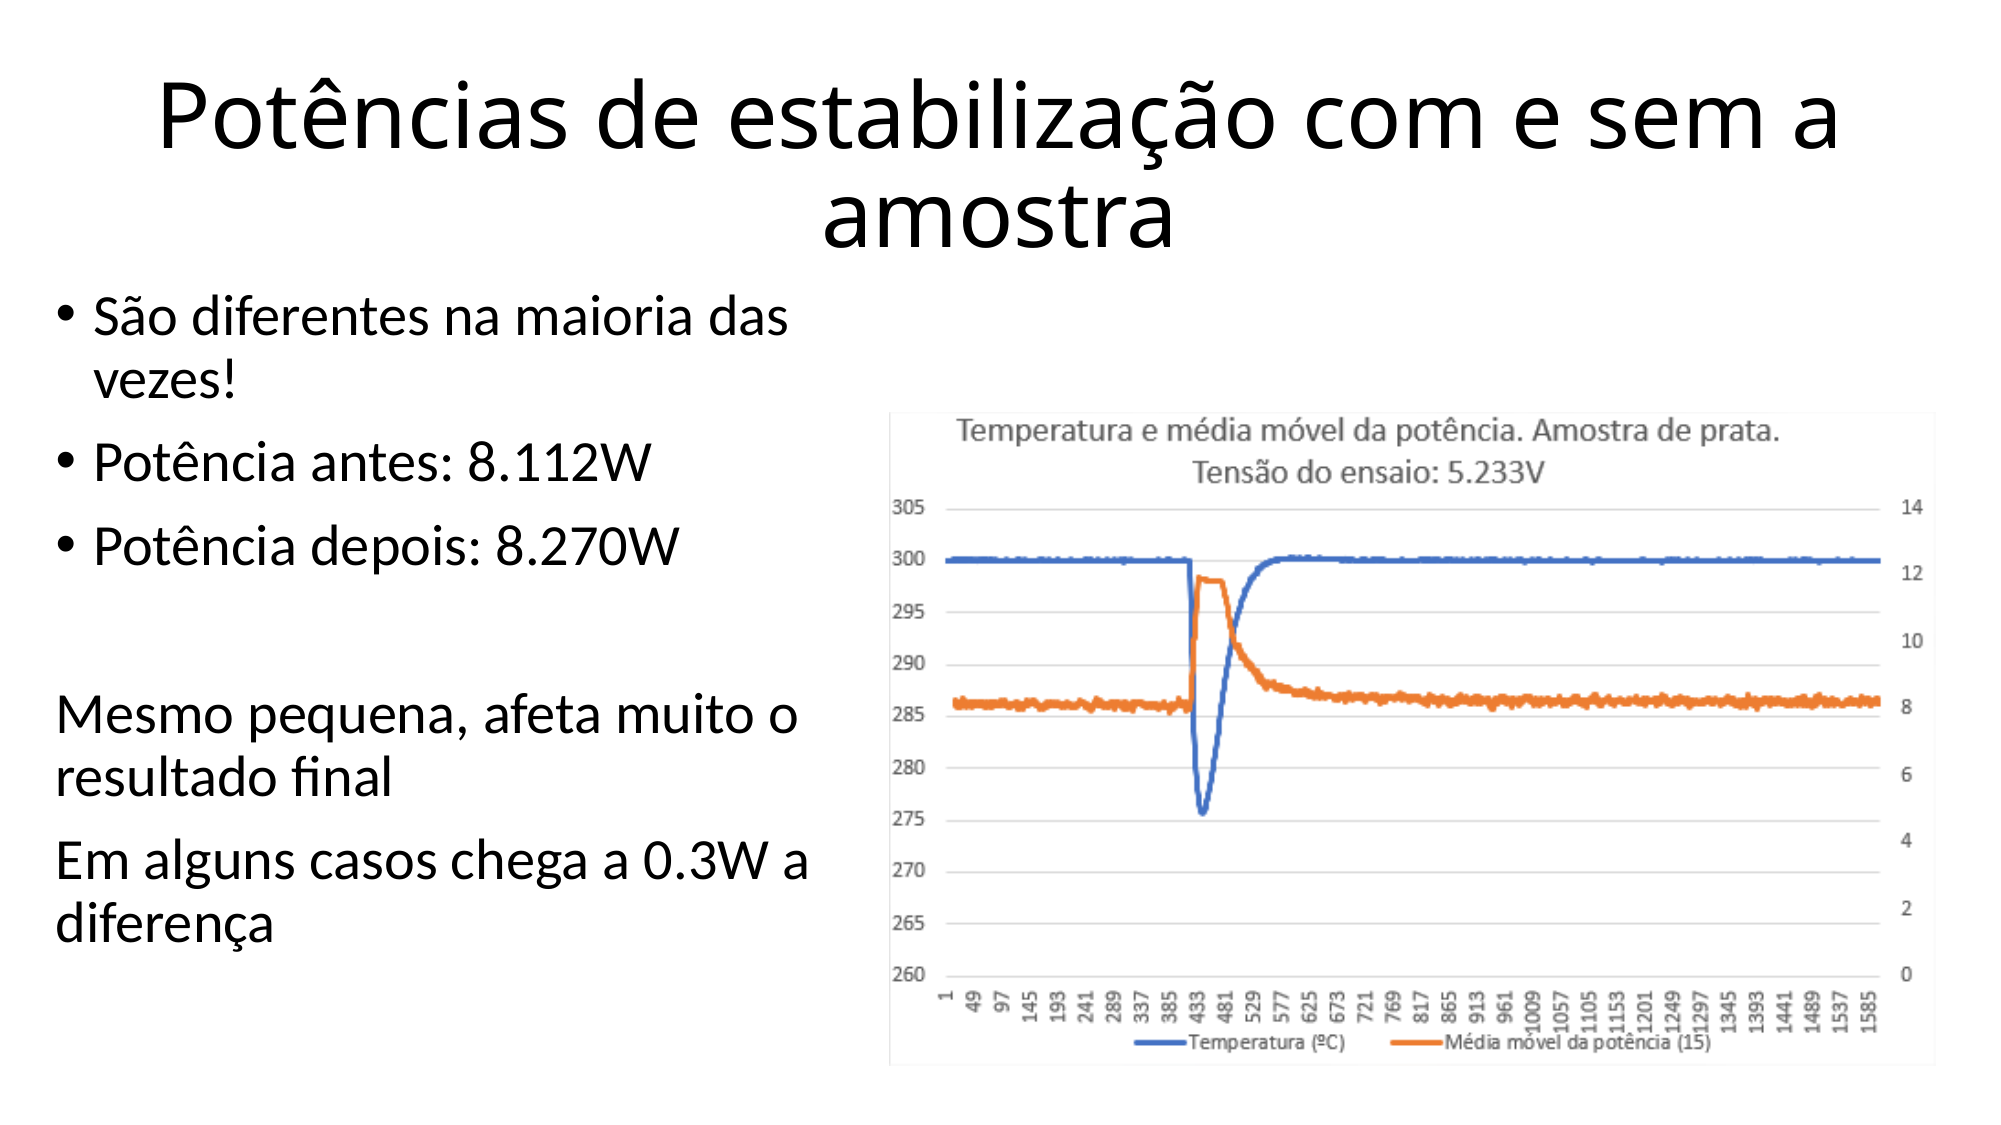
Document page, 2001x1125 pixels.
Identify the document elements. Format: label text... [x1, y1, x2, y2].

title Potências de estabilização com e sem a amostra [137, 59, 1863, 278]
list São diferentes na maioria das vezes! Potência antes: 8.112W Potência depois: 8.270W Mesmo pequena, afeta muito o resultado final Em alguns casos chega a 0.3W a diferença [40, 277, 916, 992]
picture [889, 412, 1936, 1066]
